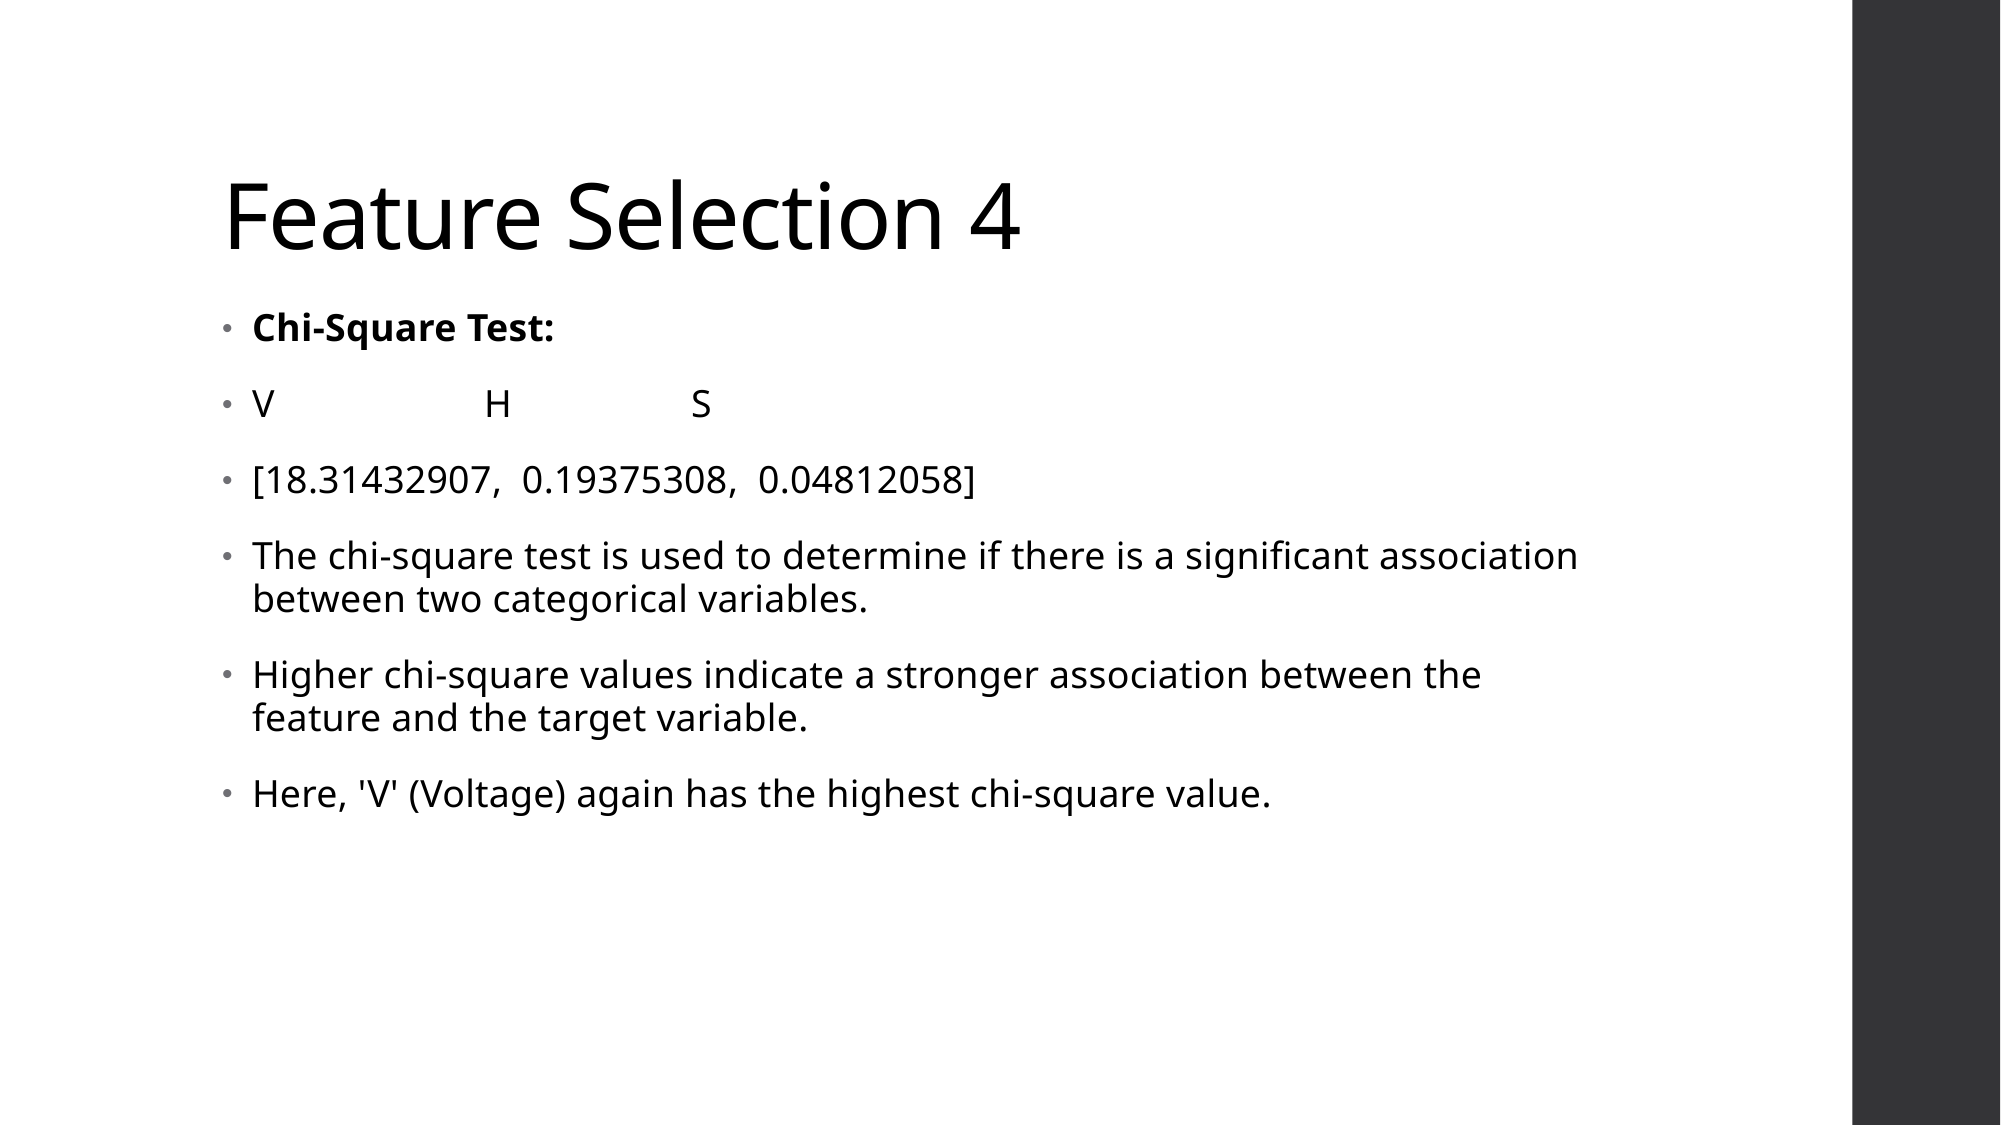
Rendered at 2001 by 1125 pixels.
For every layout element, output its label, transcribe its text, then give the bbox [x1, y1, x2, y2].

title Feature Selection 4 [206, 60, 1797, 278]
list Chi-Square Test: V H S [18.31432907, 0.19375308, 0.04812058] The chi-square test is used to determine if there is a significant association between two categorical variables. Higher chi-square values indicate a stronger association between the feature and the target variable. Here, 'V' (Voltage) again has the highest chi-square value. [206, 299, 1617, 1014]
